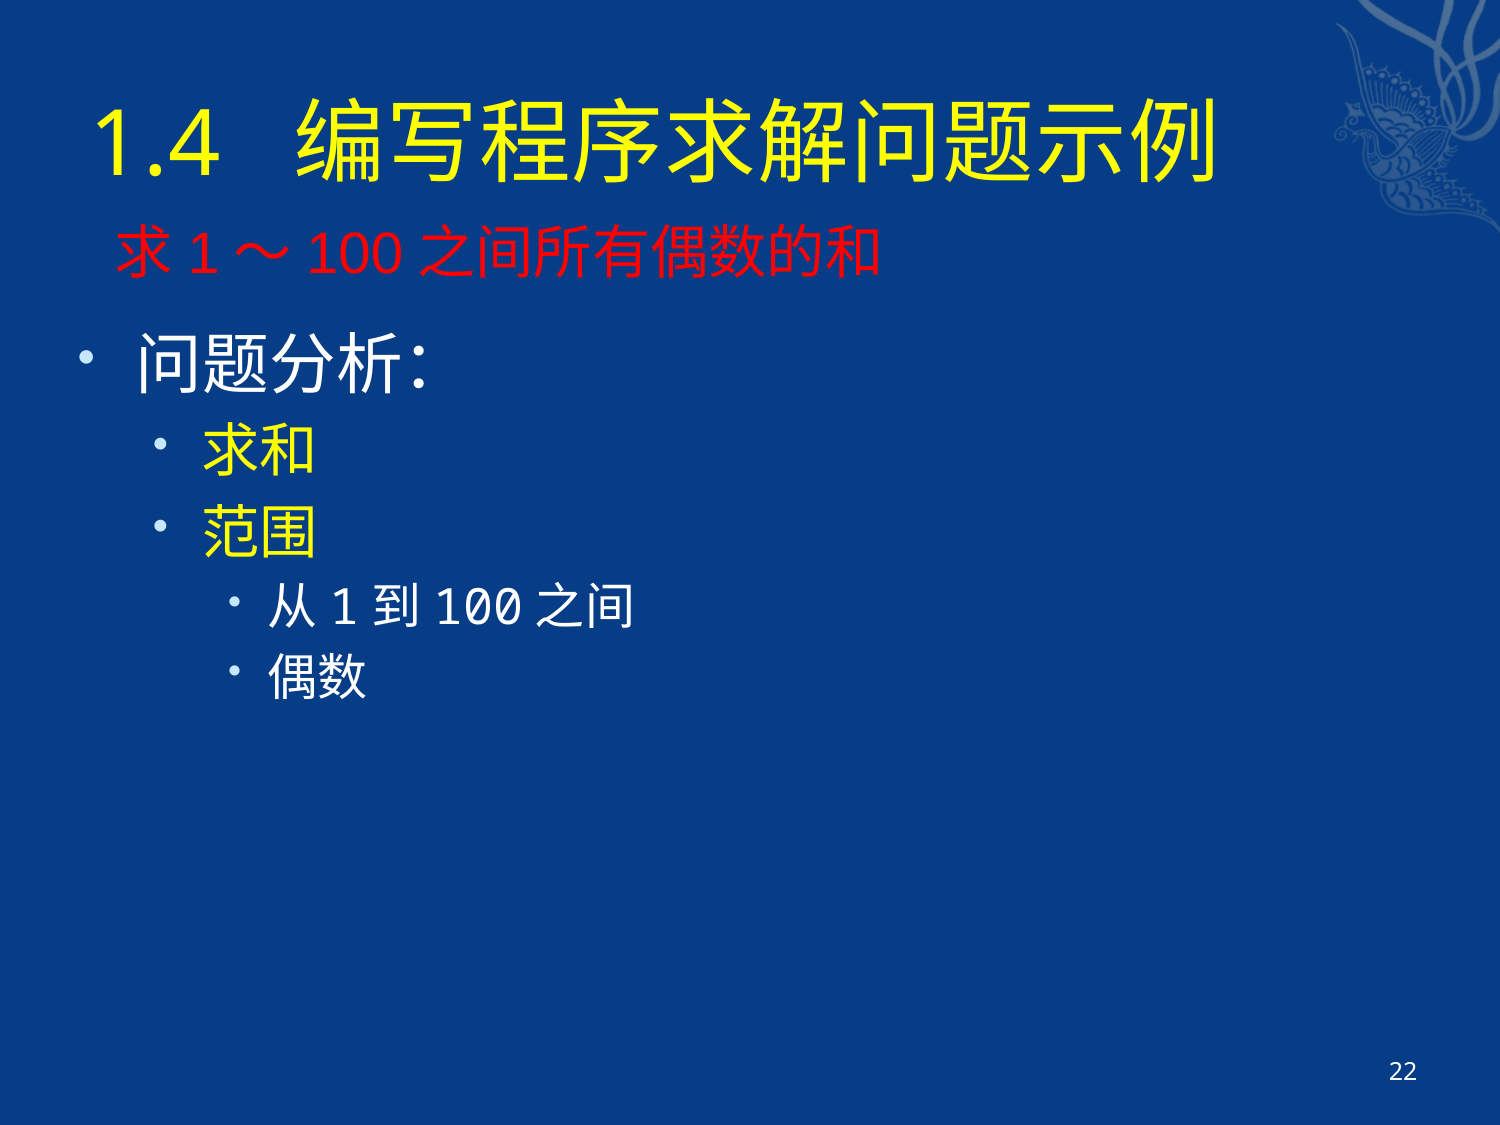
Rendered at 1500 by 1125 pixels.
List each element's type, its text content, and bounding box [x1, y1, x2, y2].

title 1.4 编写程序求解问题示例 [75, 45, 1351, 233]
list 问题分析： 求和 范围 从1到100之间 偶数 [64, 314, 1459, 1059]
slide_number 22 [1074, 1042, 1425, 1103]
text_box 求1～100之间所有偶数的和 [100, 208, 899, 293]
